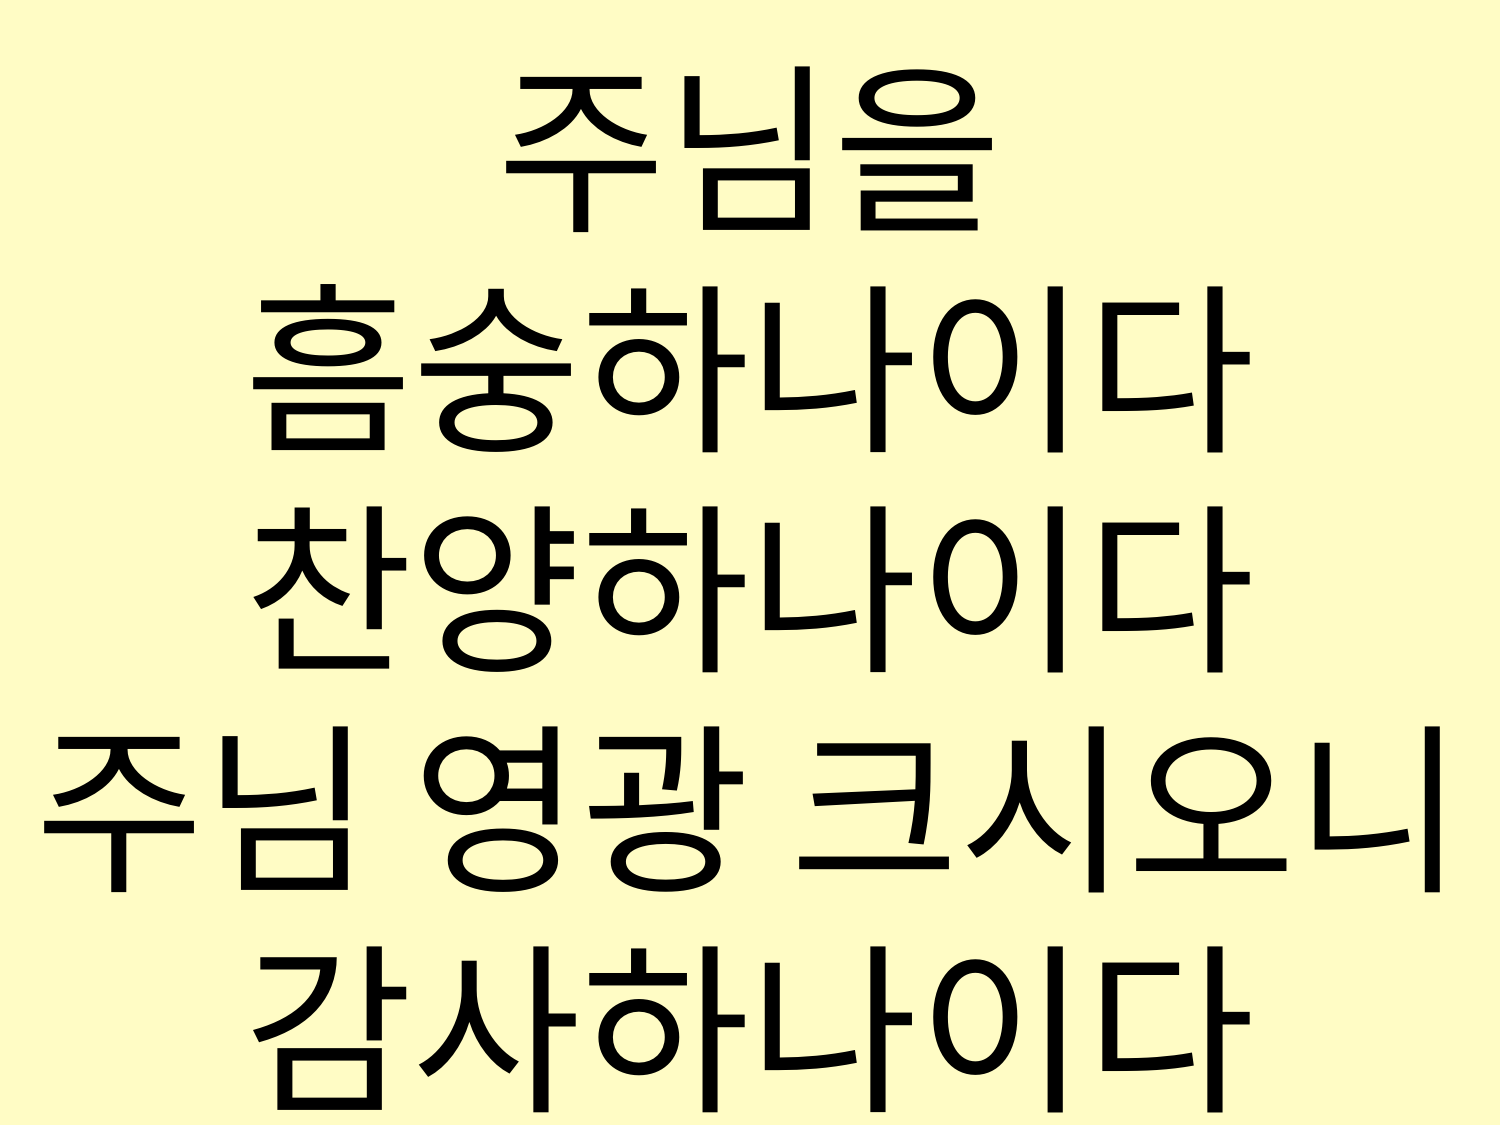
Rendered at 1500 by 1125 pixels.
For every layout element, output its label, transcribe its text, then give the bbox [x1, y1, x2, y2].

text_box 주님을 흠숭하나이다 찬양하나이다 주님 영광 크시오니 감사하나이다 [0, 0, 1500, 1125]
